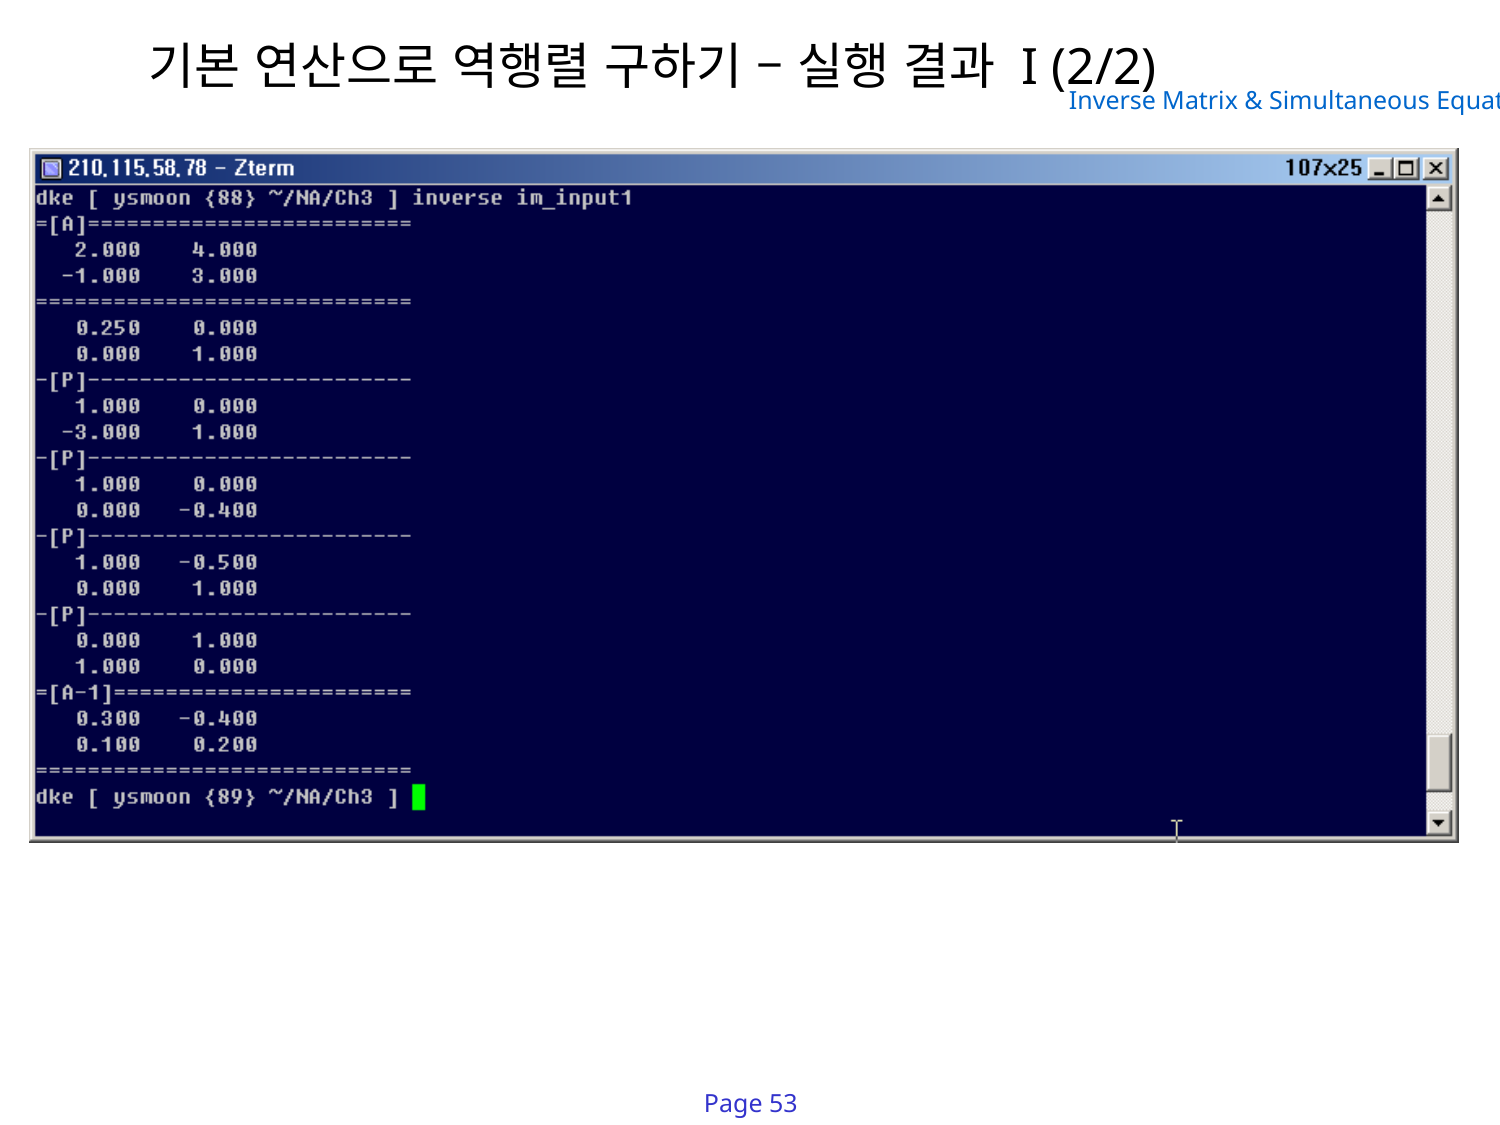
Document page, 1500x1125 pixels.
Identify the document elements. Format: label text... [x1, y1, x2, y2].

slide_number Page 53 [682, 1079, 819, 1124]
picture [29, 148, 1459, 843]
text_box 기본 연산으로 역행렬 구하기 – 실행 결과 I (2/2) [133, 26, 1247, 102]
text_box Inverse Matrix & Simultaneous Equation [967, 78, 1500, 120]
